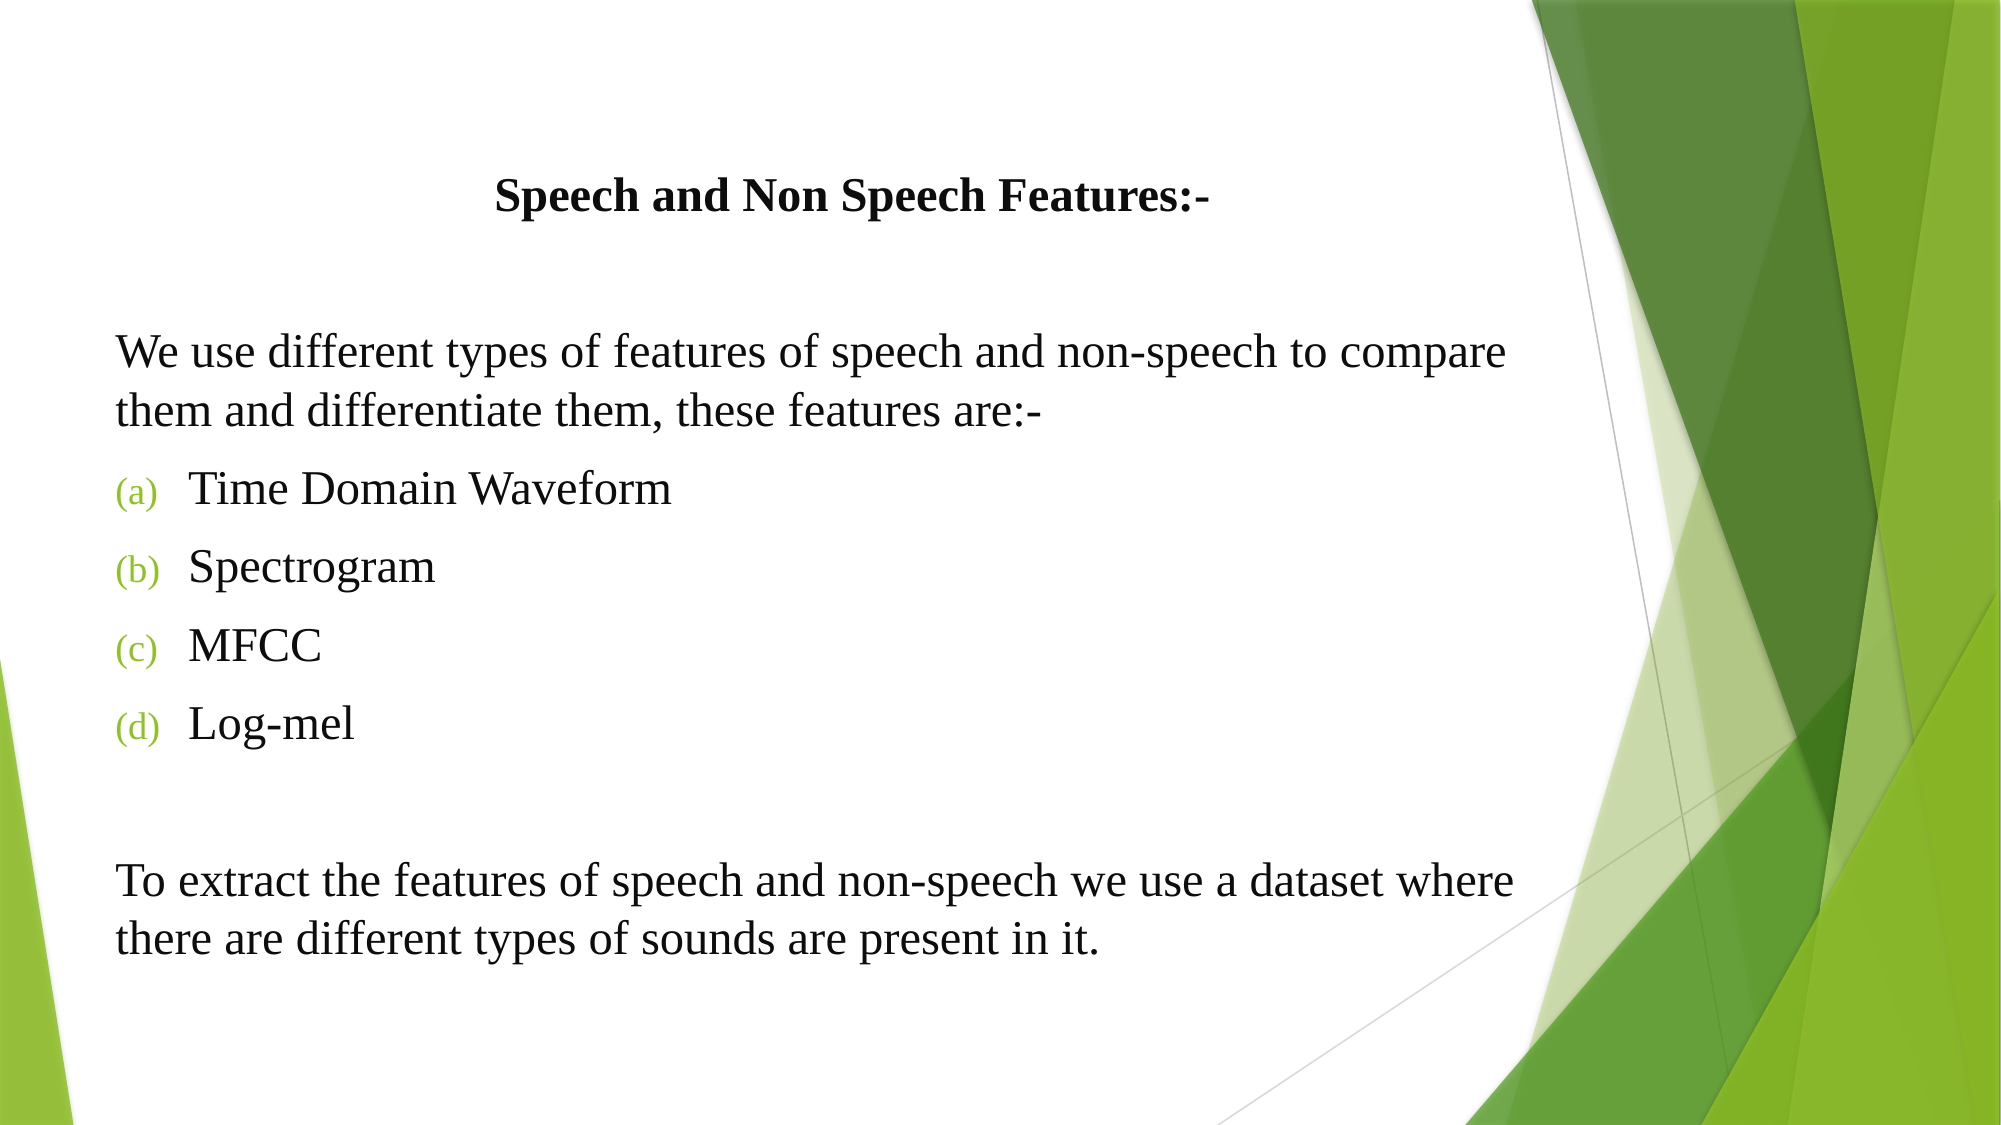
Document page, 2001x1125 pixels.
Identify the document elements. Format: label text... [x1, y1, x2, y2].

list Speech and Non Speech Features:- We use different types of features of speech and non-speech to compare them and differentiate them, these features are:- Time Domain Waveform Spectrogram MFCC Log-mel To extract the features of speech and non-speech we use a dataset where there are different types of sounds are present in it. [100, 155, 1605, 980]
